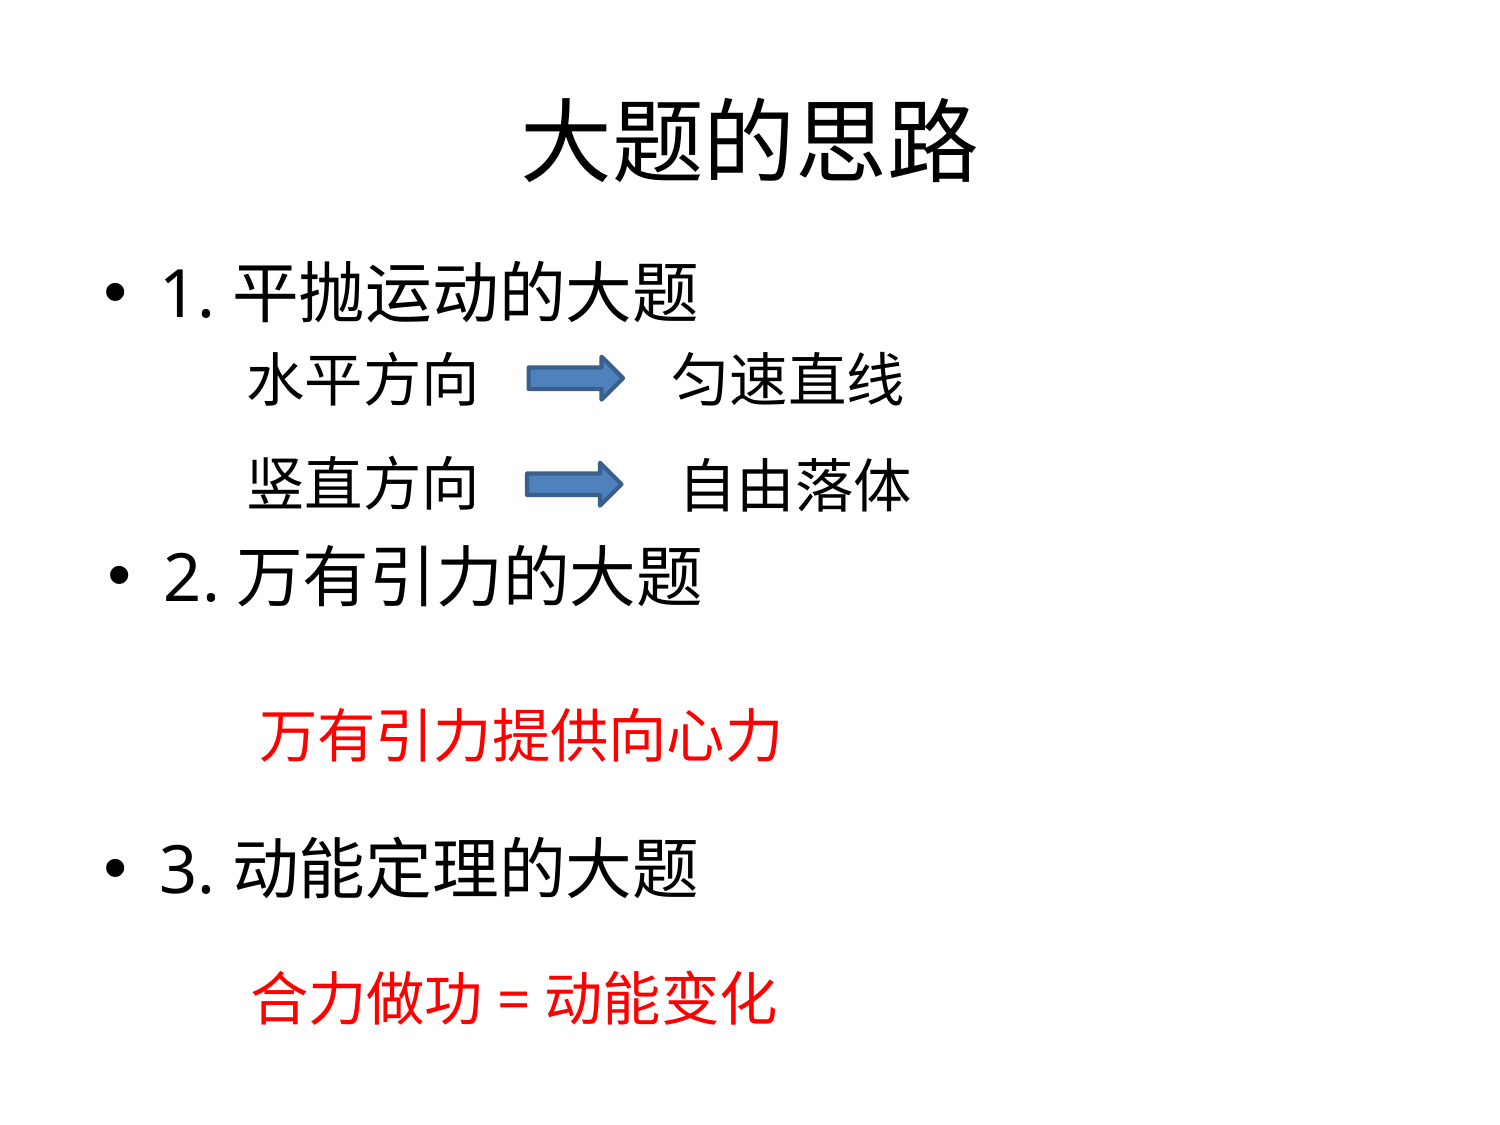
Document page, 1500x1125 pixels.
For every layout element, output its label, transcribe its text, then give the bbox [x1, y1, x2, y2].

text_box 水平方向 [231, 335, 495, 420]
text_box 万有引力提供向心力 [244, 691, 799, 777]
text_box 自由落体 [663, 441, 927, 527]
text_box 竖直方向 [231, 439, 495, 525]
text_box 匀速直线 [657, 335, 920, 420]
text_box [526, 354, 626, 402]
title 大题的思路 [75, 45, 1425, 233]
text_box 1.平抛运动的大题 [88, 243, 1439, 379]
text_box 3.动能定理的大题 [88, 819, 1439, 955]
list 2.万有引力的大题 [92, 527, 1443, 662]
text_box 合力做功=动能变化 [235, 954, 793, 1040]
text_box [524, 460, 624, 508]
